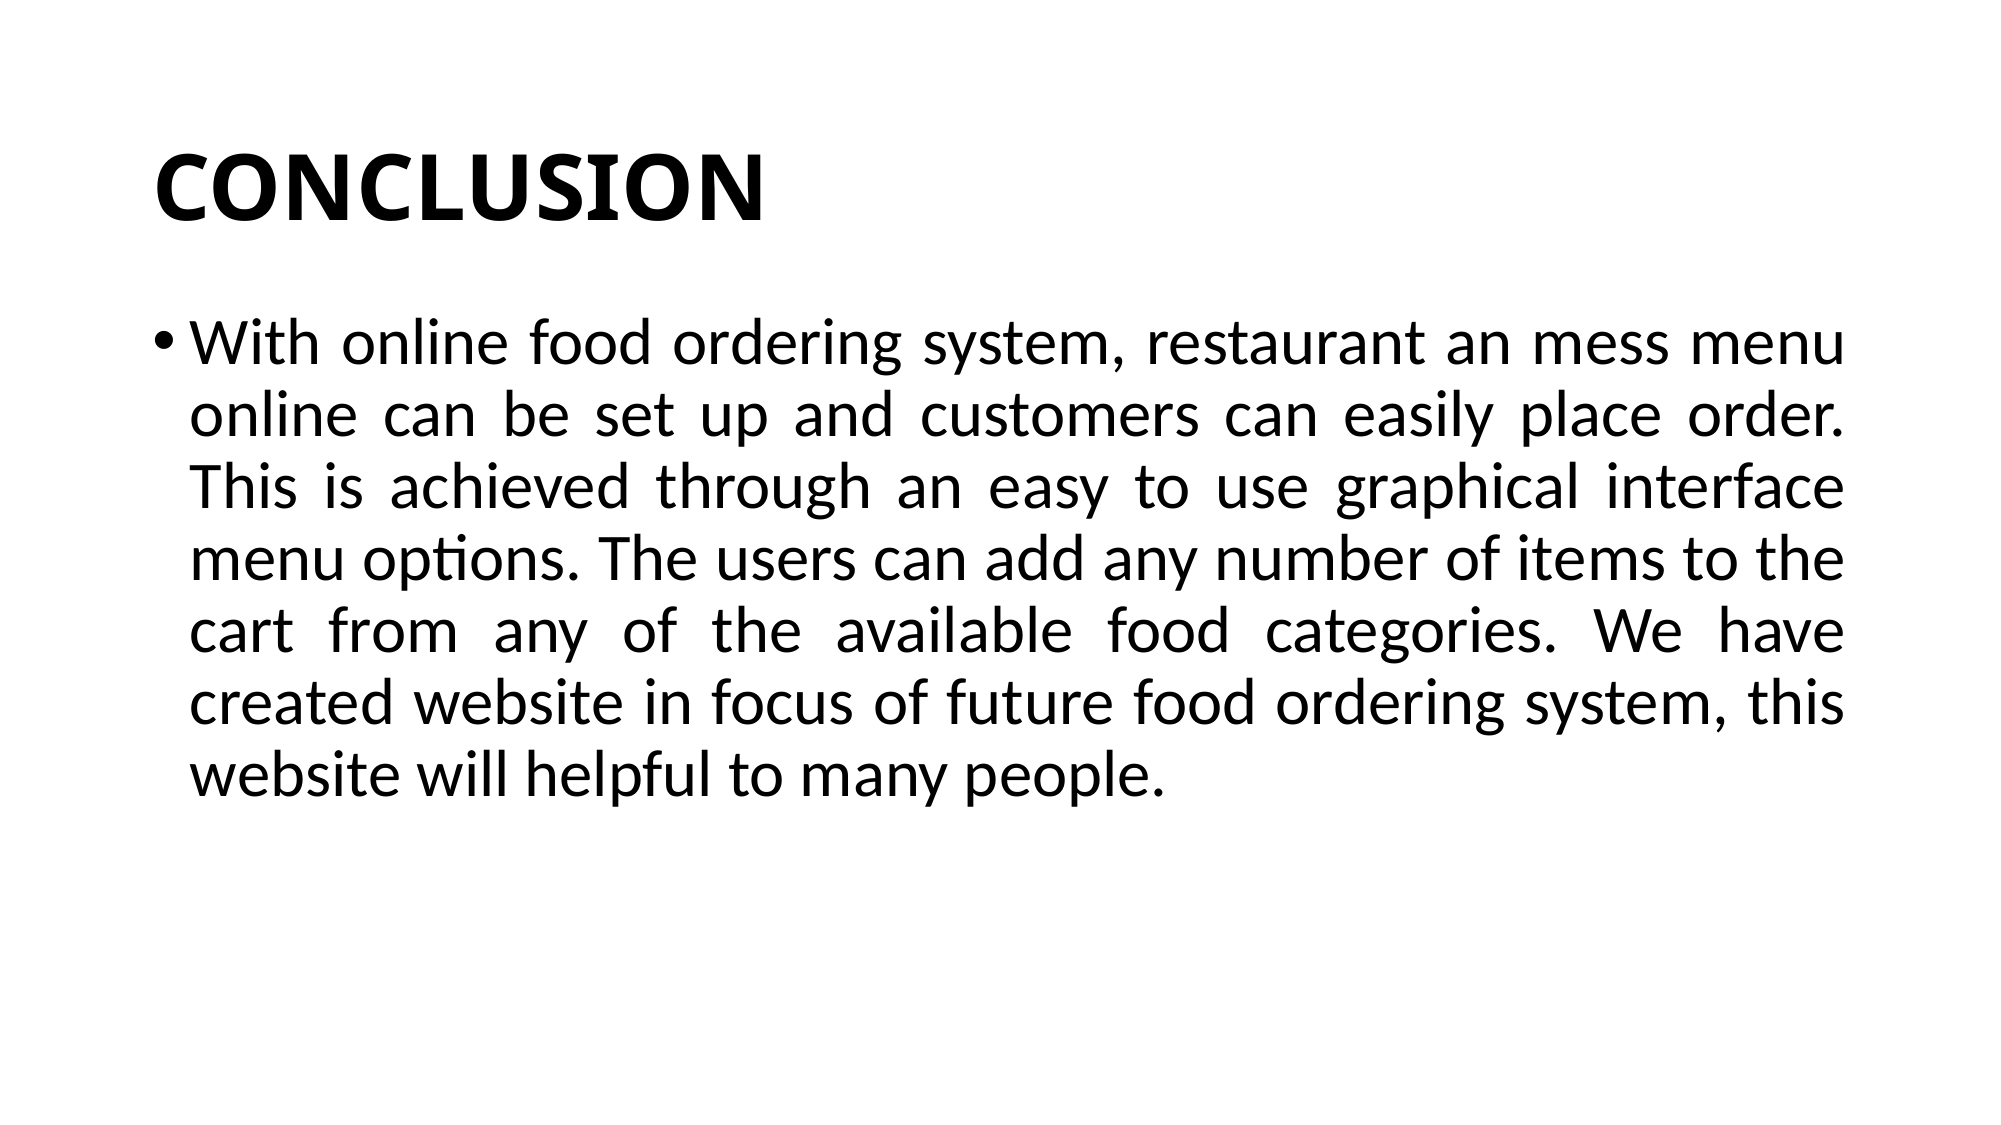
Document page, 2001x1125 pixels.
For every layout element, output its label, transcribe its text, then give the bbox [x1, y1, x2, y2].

list With online food ordering system, restaurant an mess menu online can be set up and customers can easily place order. This is achieved through an easy to use graphical interface menu options. The users can add any number of items to the cart from any of the available food categories. We have created website in focus of future food ordering system, this website will helpful to many people. [136, 298, 1863, 1014]
title CONCLUSION [136, 81, 1863, 298]
